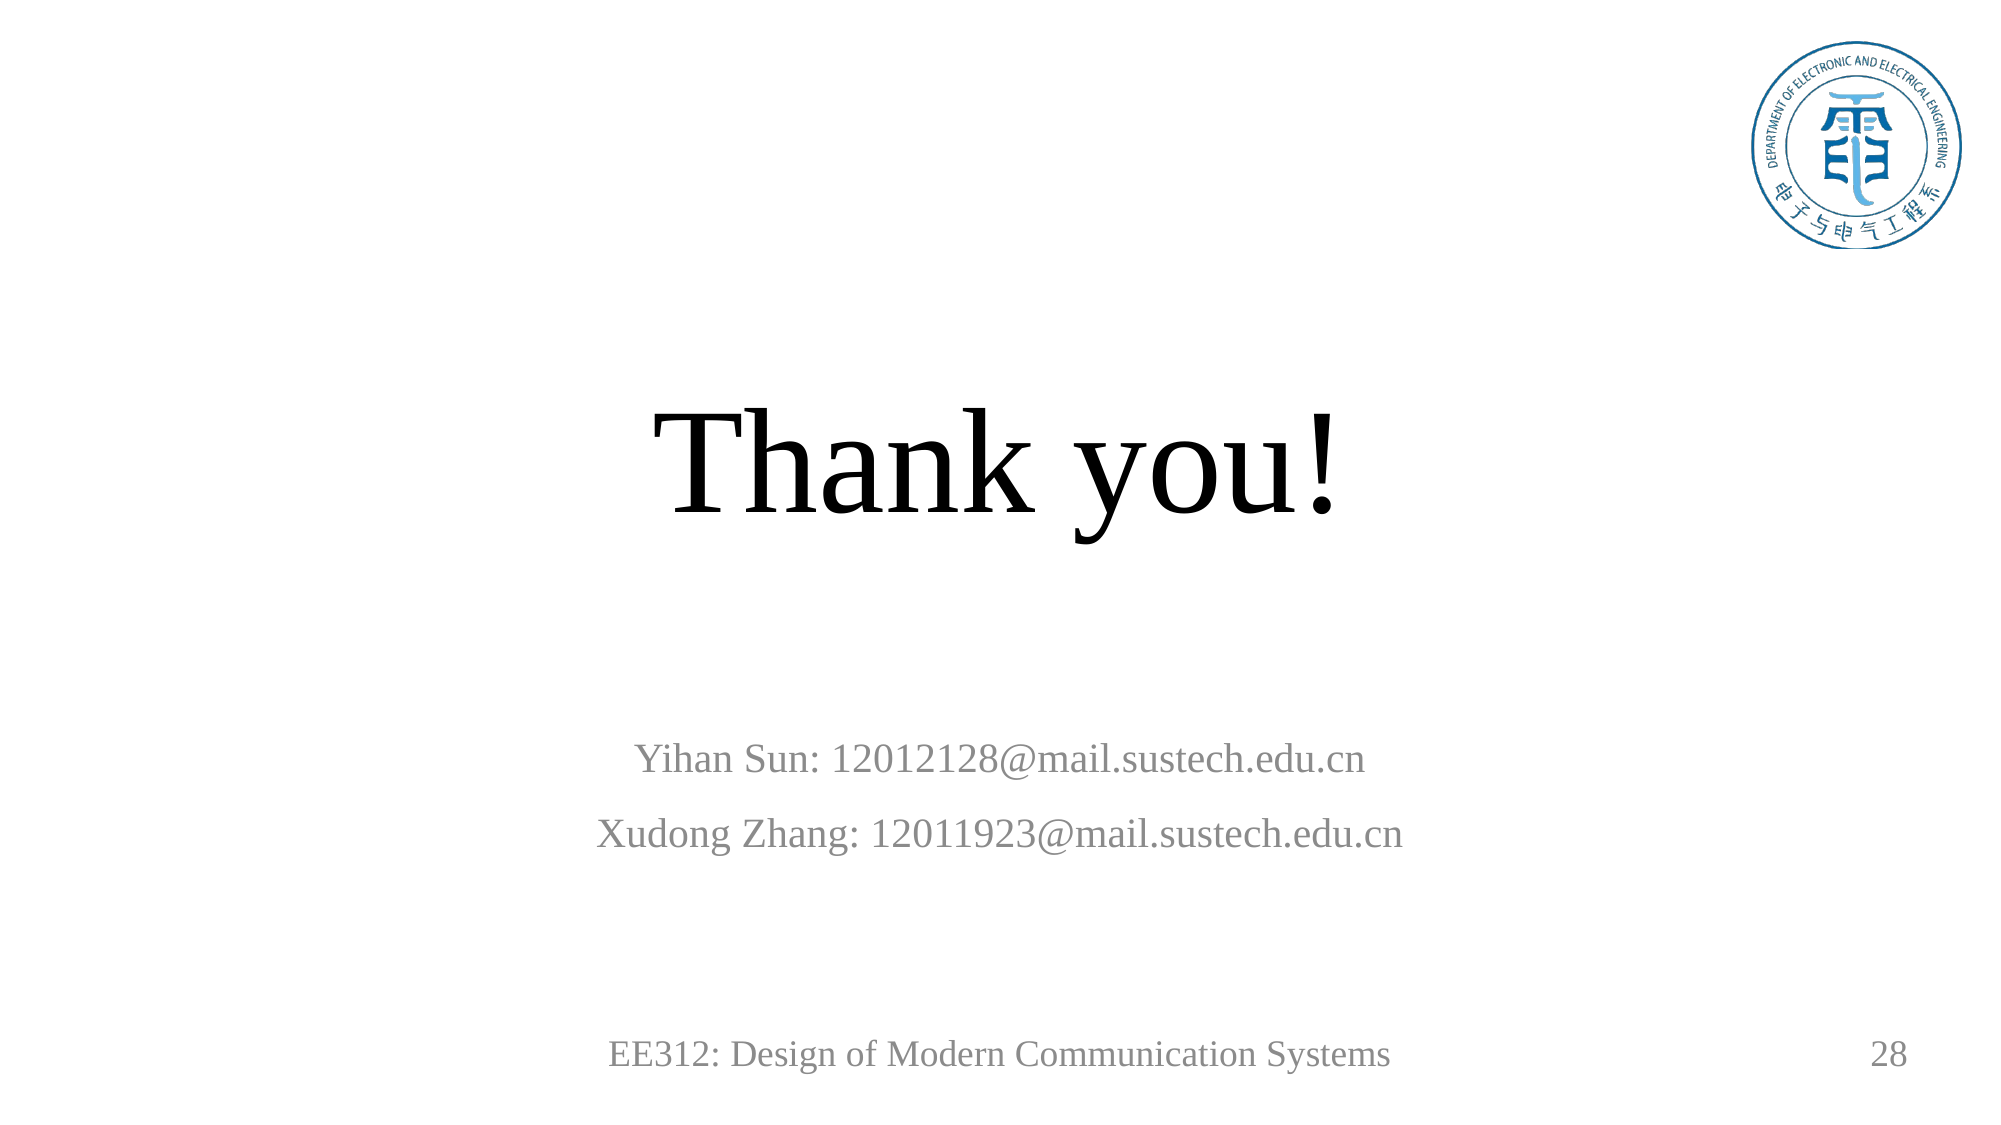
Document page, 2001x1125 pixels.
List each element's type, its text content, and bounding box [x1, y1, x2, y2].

slide_number 28 [1577, 1023, 1923, 1080]
text_box Yihan Sun: 12012128@mail.sustech.edu.cn Xudong Zhang: 12011923@mail.sustech.edu.cn [575, 698, 1425, 887]
footer EE312: Design of Modern Communication Systems [554, 1023, 1446, 1080]
picture [1749, 36, 1963, 249]
text_box Thank you! [491, 342, 1509, 563]
